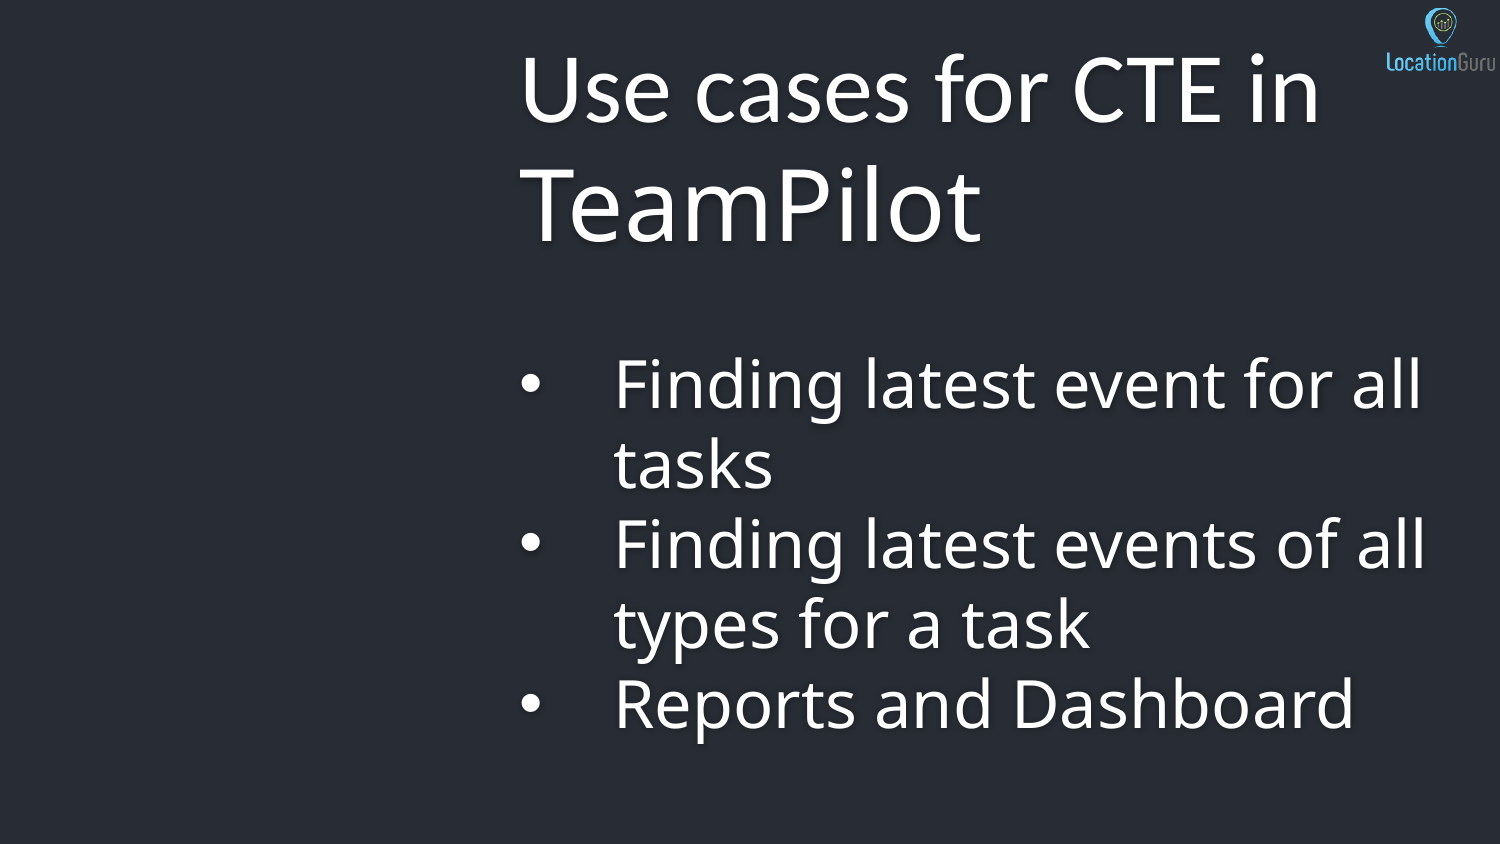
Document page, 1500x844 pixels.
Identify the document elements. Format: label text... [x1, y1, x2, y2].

text_box Use cases for CTE in TeamPilot Finding latest event for all tasks Finding latest events of all types for a task Reports and Dashboard [504, 0, 1500, 844]
